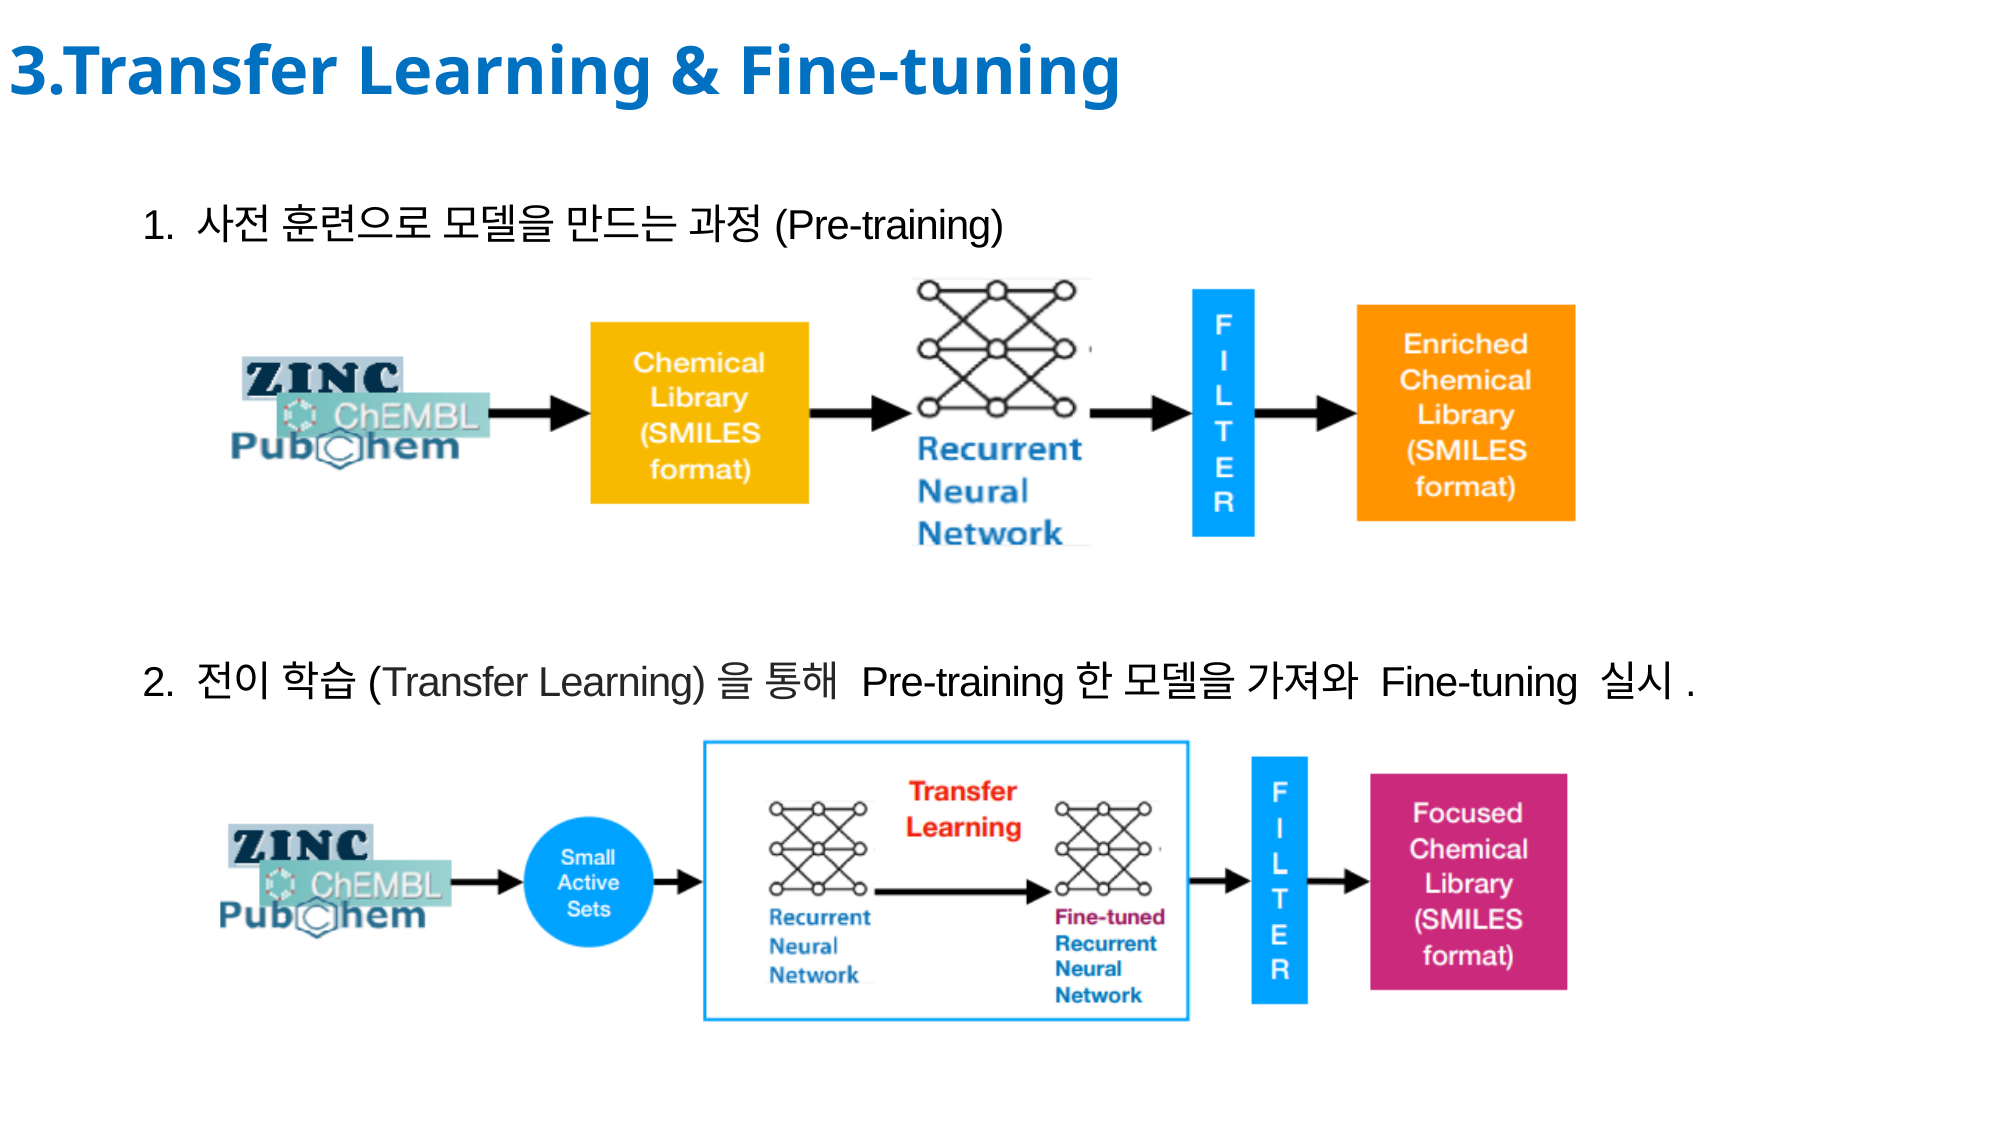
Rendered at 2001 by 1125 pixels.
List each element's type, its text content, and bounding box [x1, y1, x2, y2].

picture [179, 713, 1591, 1031]
picture [179, 258, 1666, 570]
text_box 2. 전이 학습(Transfer Learning)을 통해 Pre-training한 모델을 가져와 Fine-tuning 실시. [105, 650, 1878, 713]
text_box 1. 사전 훈련으로 모델을 만드는 과정(Pre-training) [105, 192, 1878, 255]
text_box 3.Transfer Learning & Fine-tuning [0, 20, 1156, 116]
